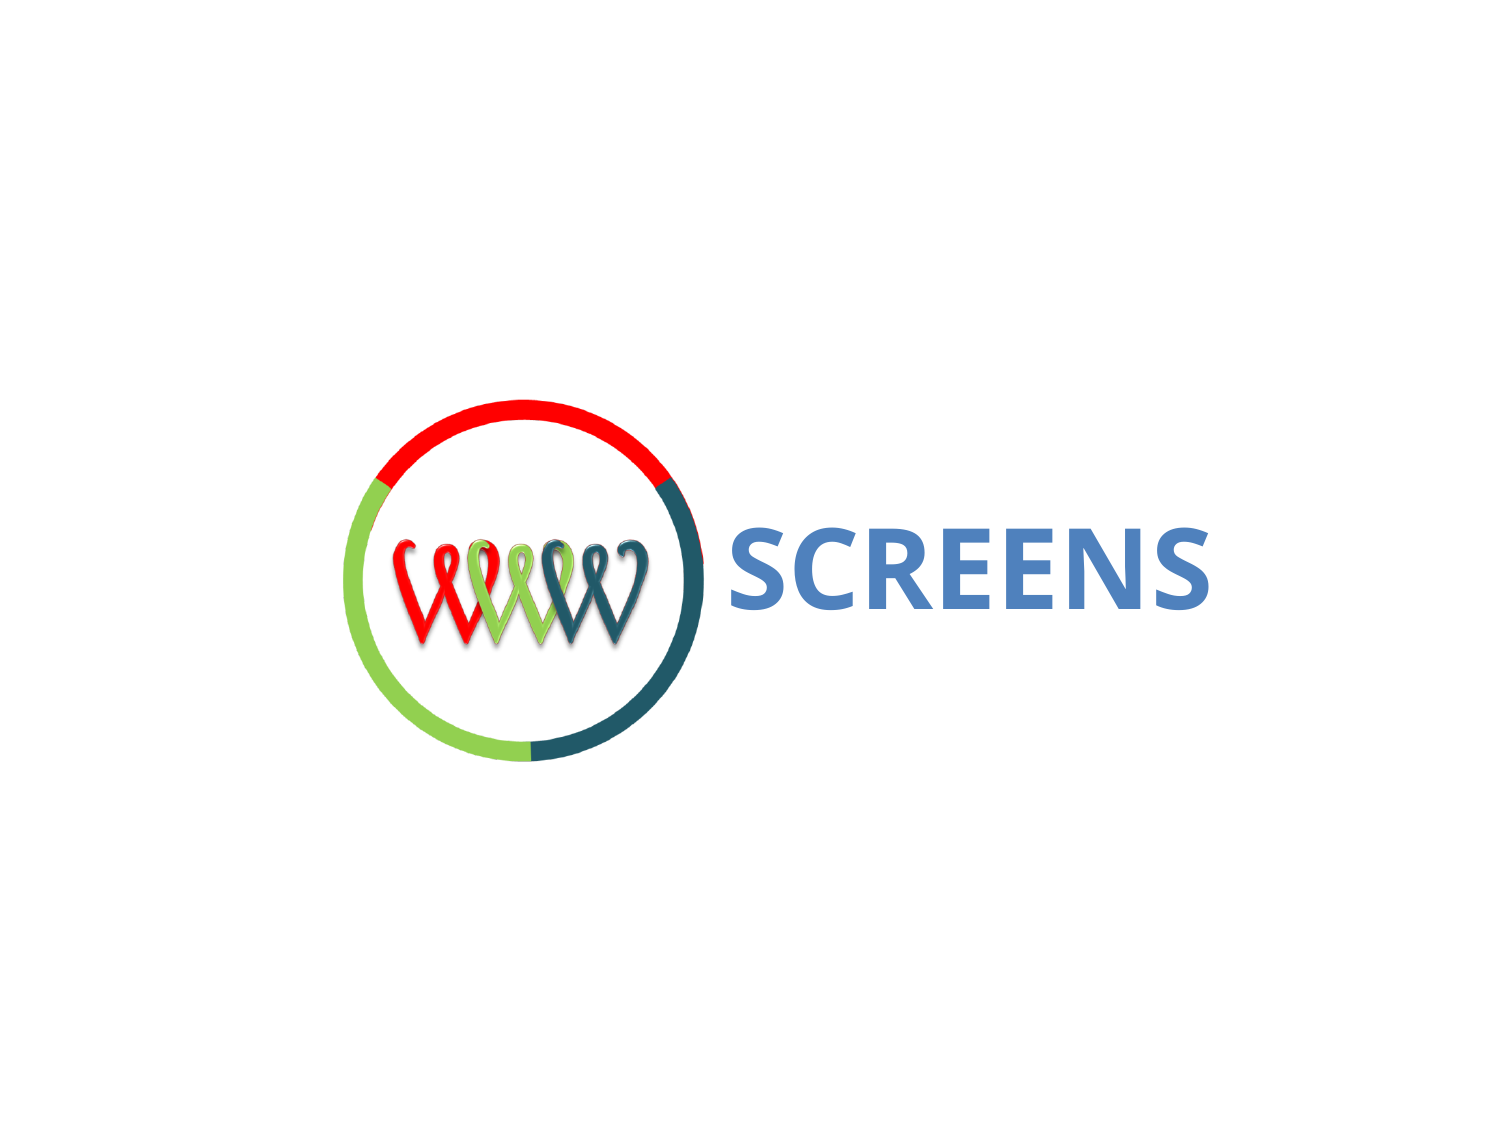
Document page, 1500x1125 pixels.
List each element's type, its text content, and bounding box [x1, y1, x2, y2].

text_box Screens [749, 489, 1229, 640]
picture [296, 399, 744, 764]
